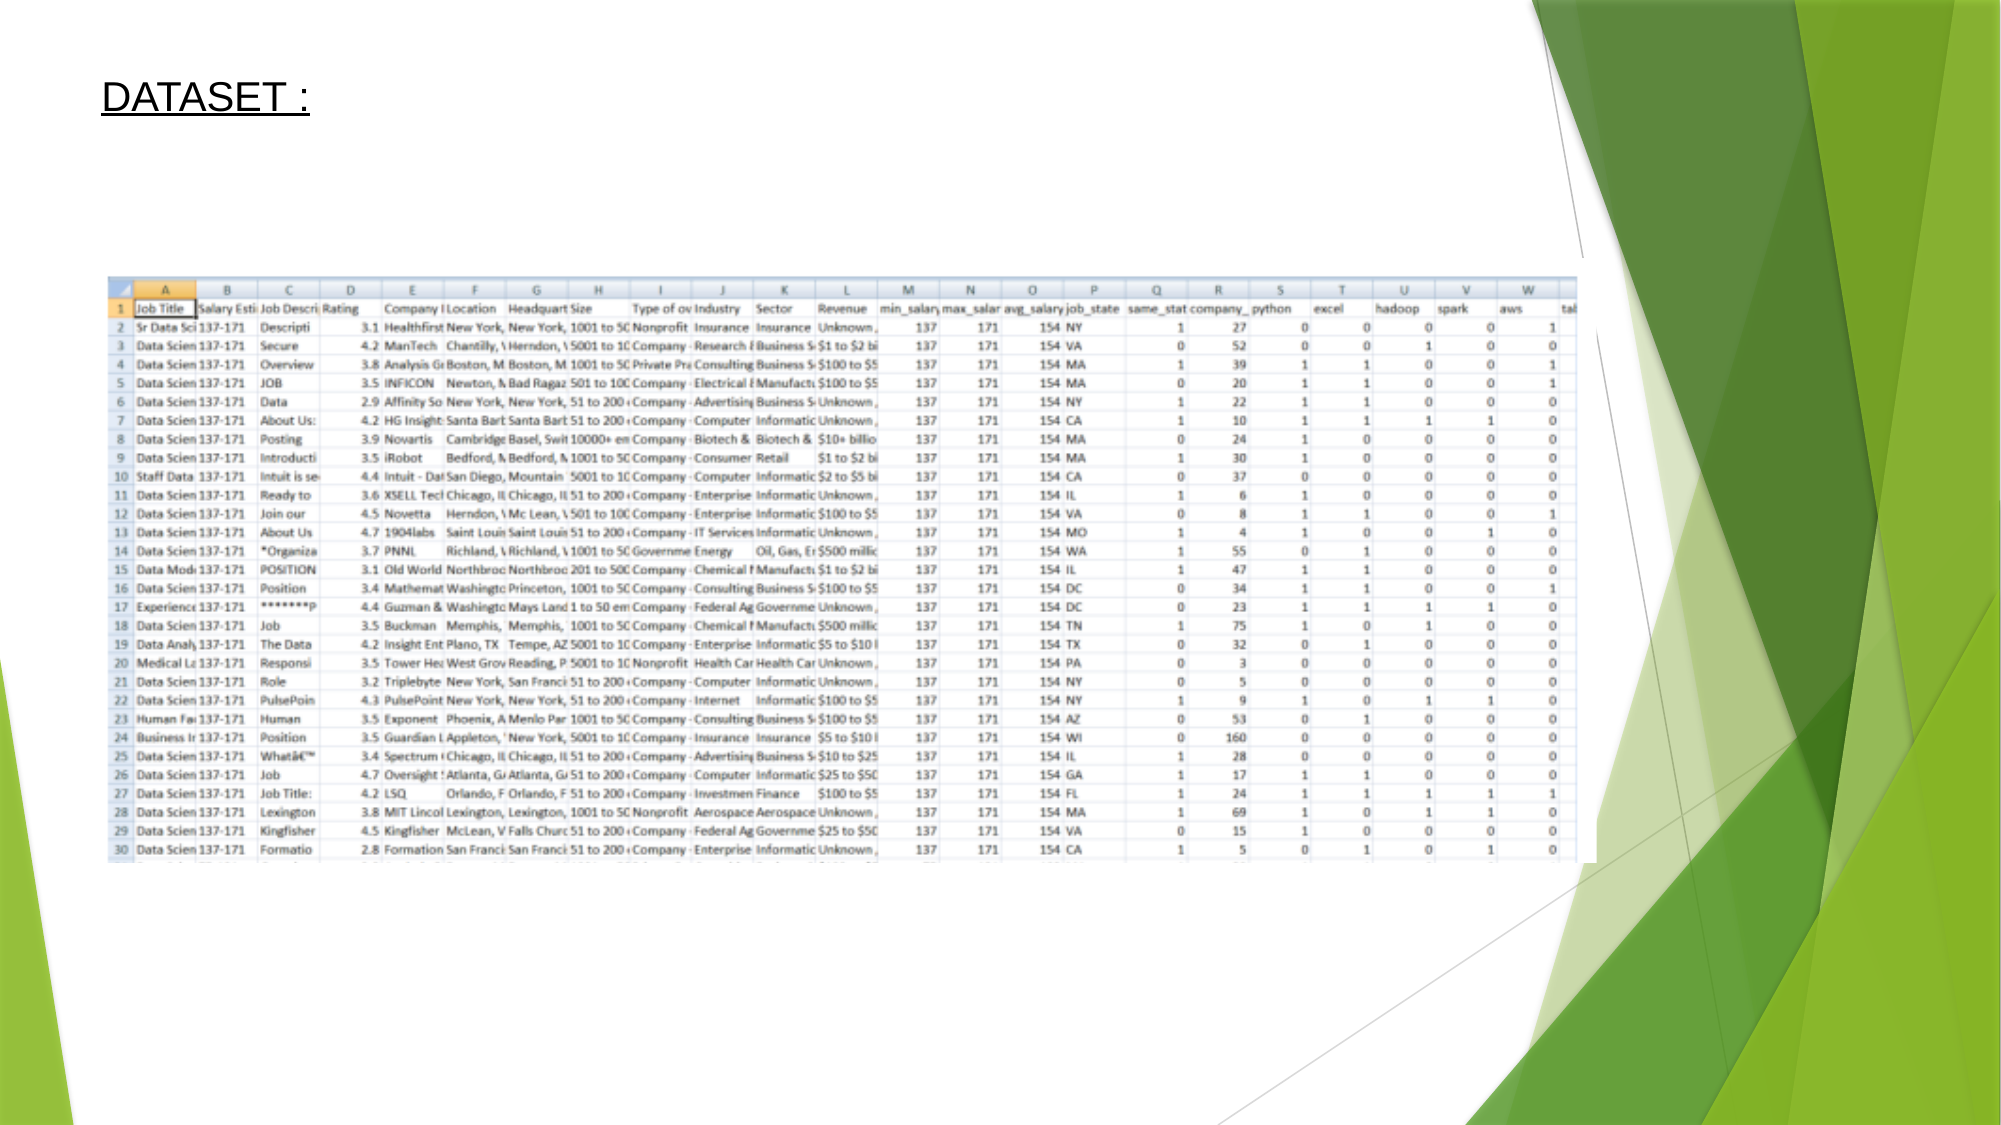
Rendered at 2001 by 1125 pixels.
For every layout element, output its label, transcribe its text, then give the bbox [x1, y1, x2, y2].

picture [31, 218, 1598, 863]
text_box DATASET : [86, 62, 644, 127]
